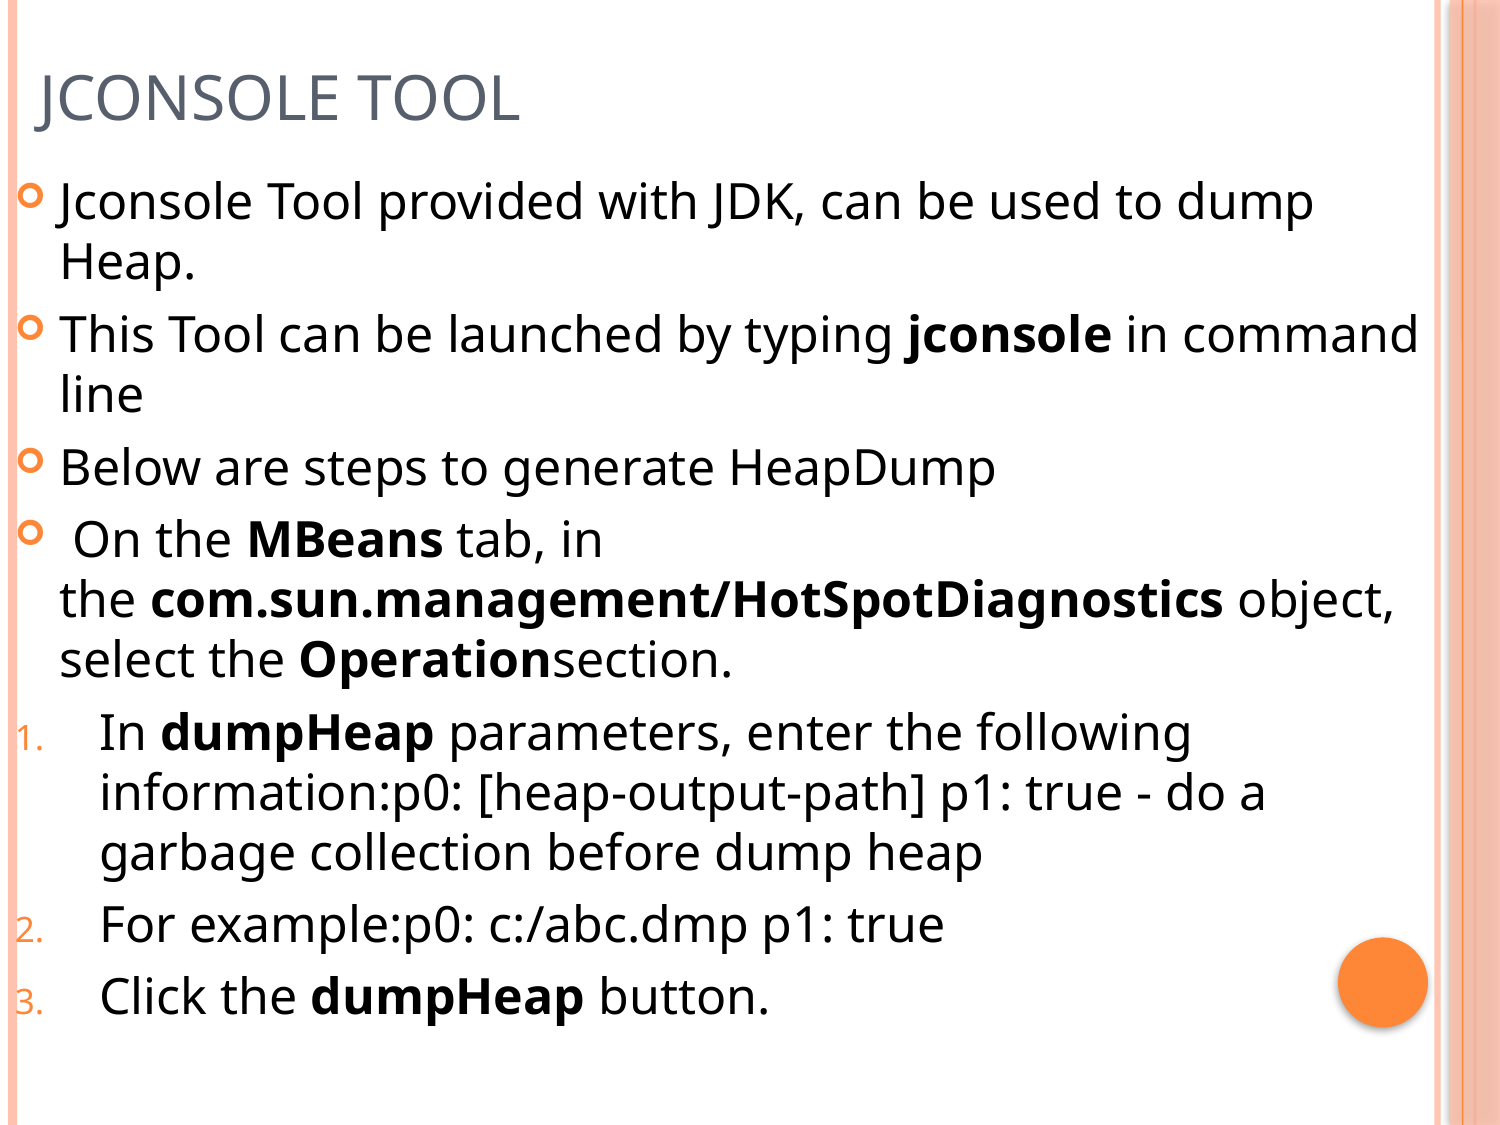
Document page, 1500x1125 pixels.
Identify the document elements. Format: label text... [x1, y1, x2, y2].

title Jconsole Tool [24, 37, 1438, 141]
subtitle Jconsole Tool provided with JDK, can be used to dump Heap. This Tool can be launched by typing jconsole in command line Below are steps to generate HeapDump On the MBeans tab, in the com.sun.management/HotSpotDiagnostics object, select the Operationsection. In dumpHeap parameters, enter the following information:p0: [heap-output-path] p1: true - do a garbage collection before dump heap For example:p0: c:/abc.dmp p1: true Click the dumpHeap button. [0, 162, 1450, 1100]
